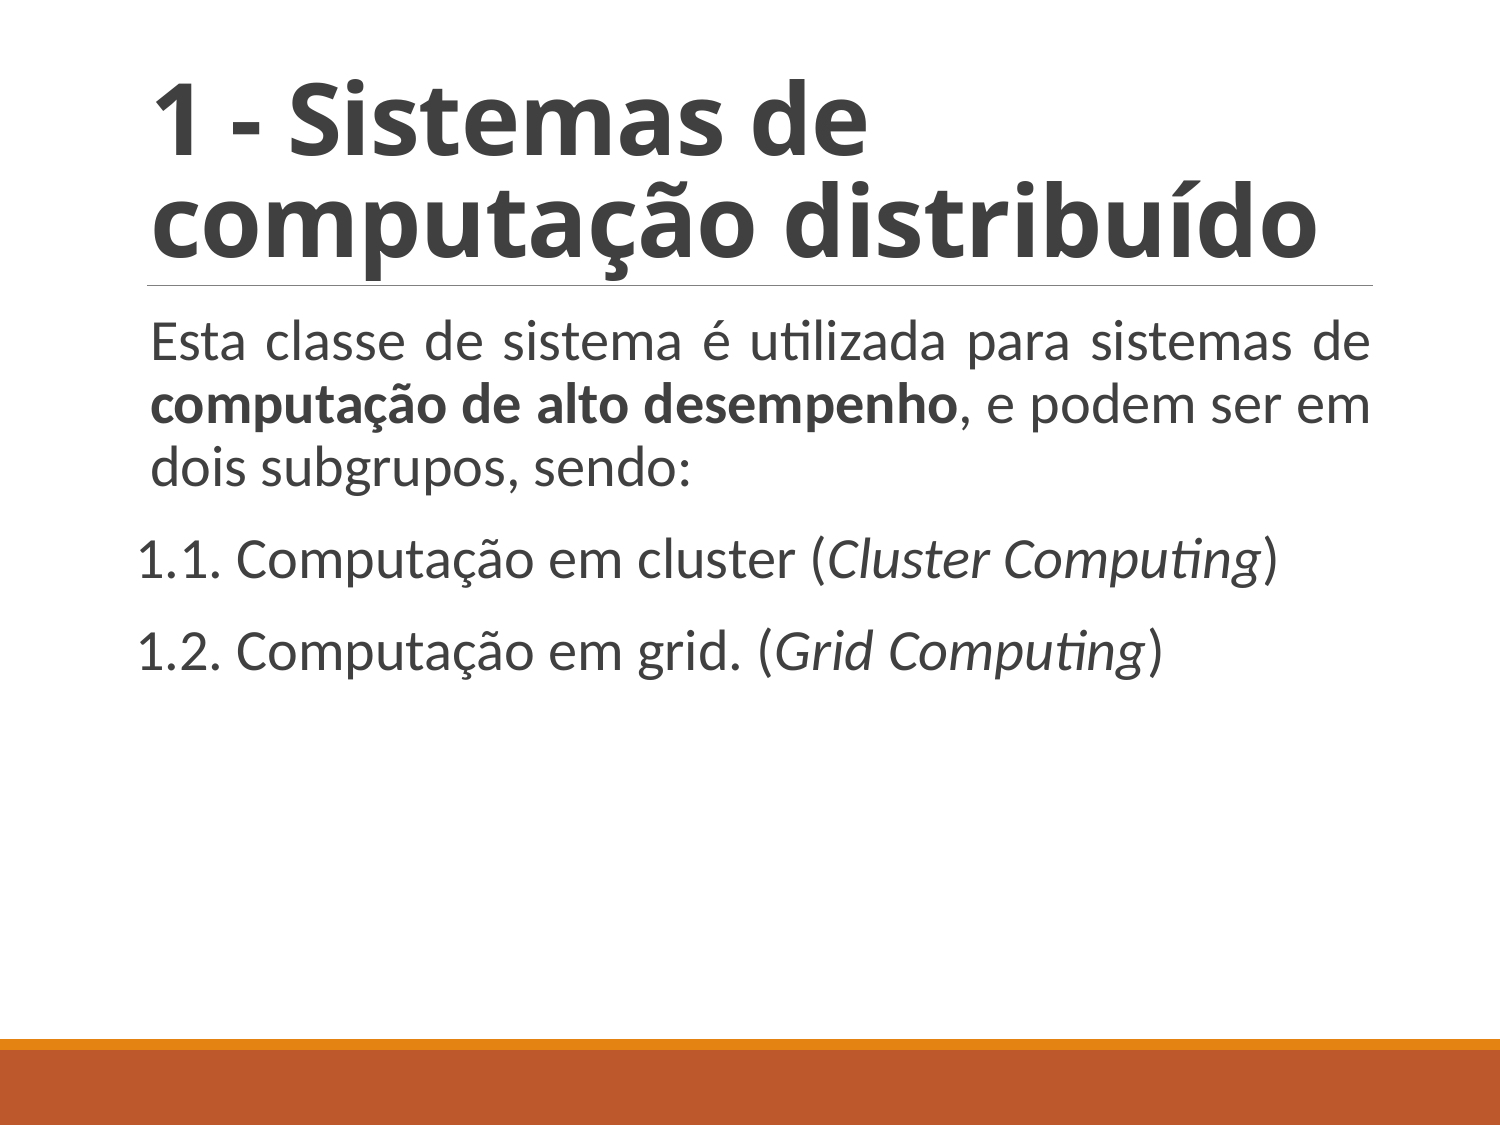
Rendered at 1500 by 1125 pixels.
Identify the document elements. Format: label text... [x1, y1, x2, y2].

list Esta classe de sistema é utilizada para sistemas de computação de alto desempenho, e podem ser em dois subgrupos, sendo: 1.1. Computação em cluster (Cluster Computing) 1.2. Computação em grid. (Grid Computing) [135, 302, 1373, 963]
title 1 - Sistemas de computação distribuído [135, 47, 1373, 285]
